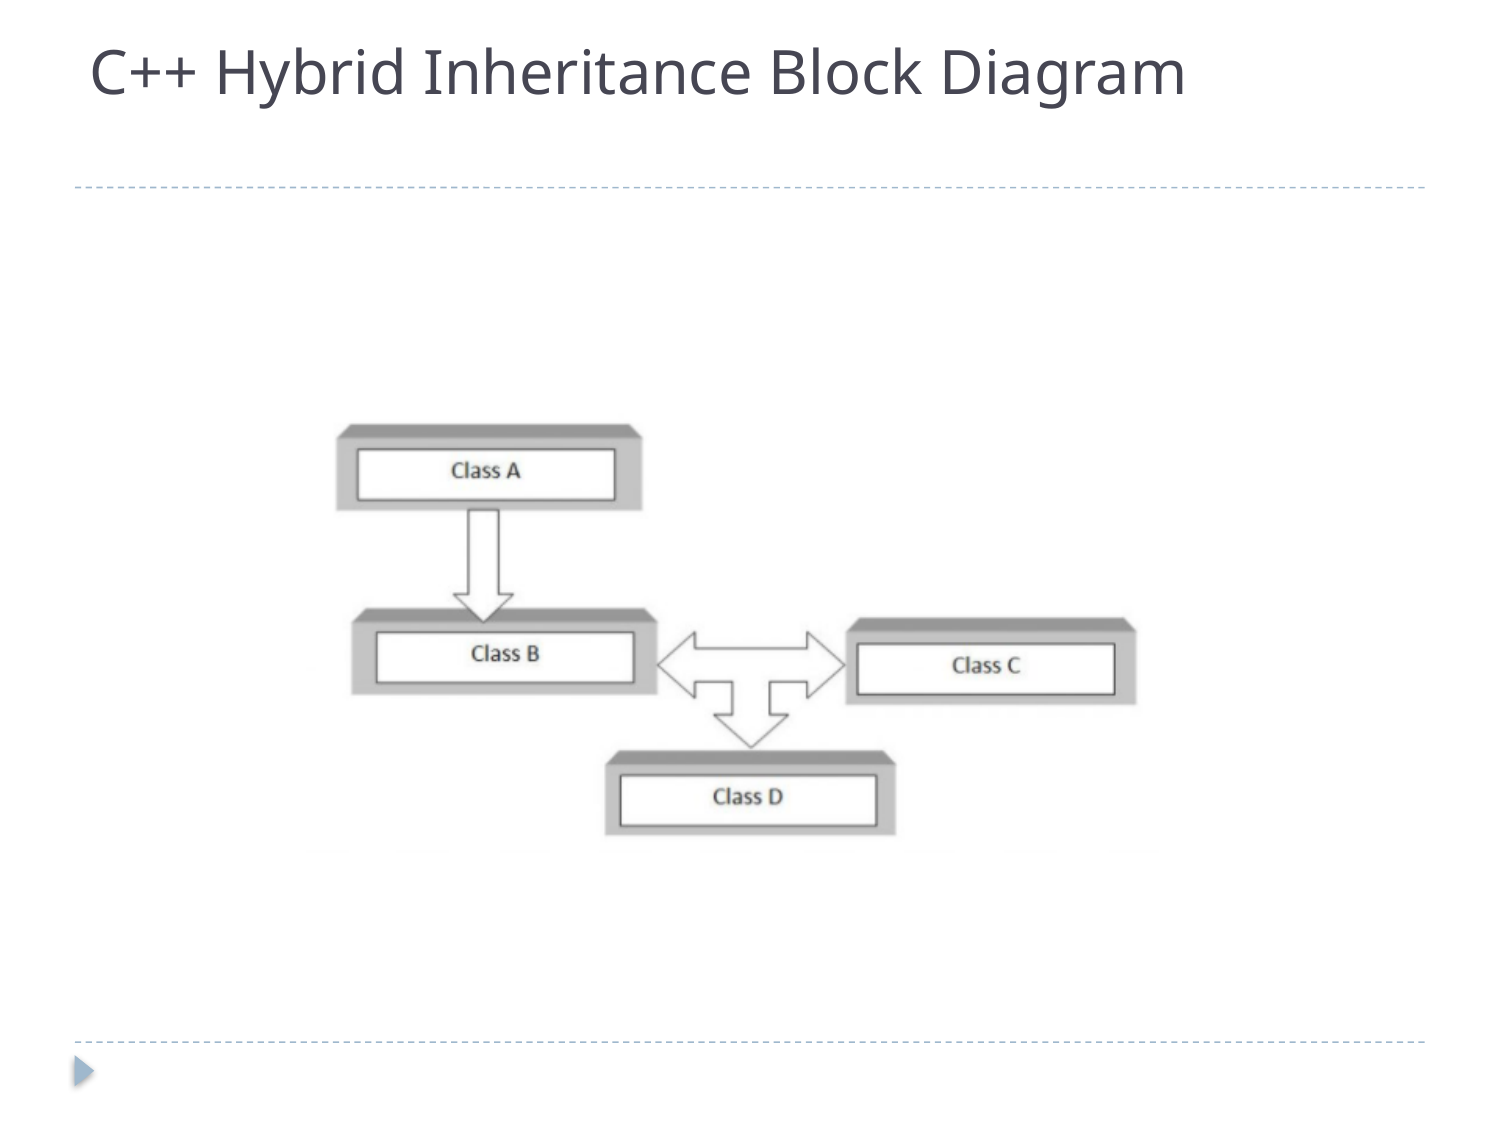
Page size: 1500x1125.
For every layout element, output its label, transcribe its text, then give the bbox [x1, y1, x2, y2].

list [305, 410, 1194, 857]
title C++ Hybrid Inheritance Block Diagram [75, 24, 1425, 188]
